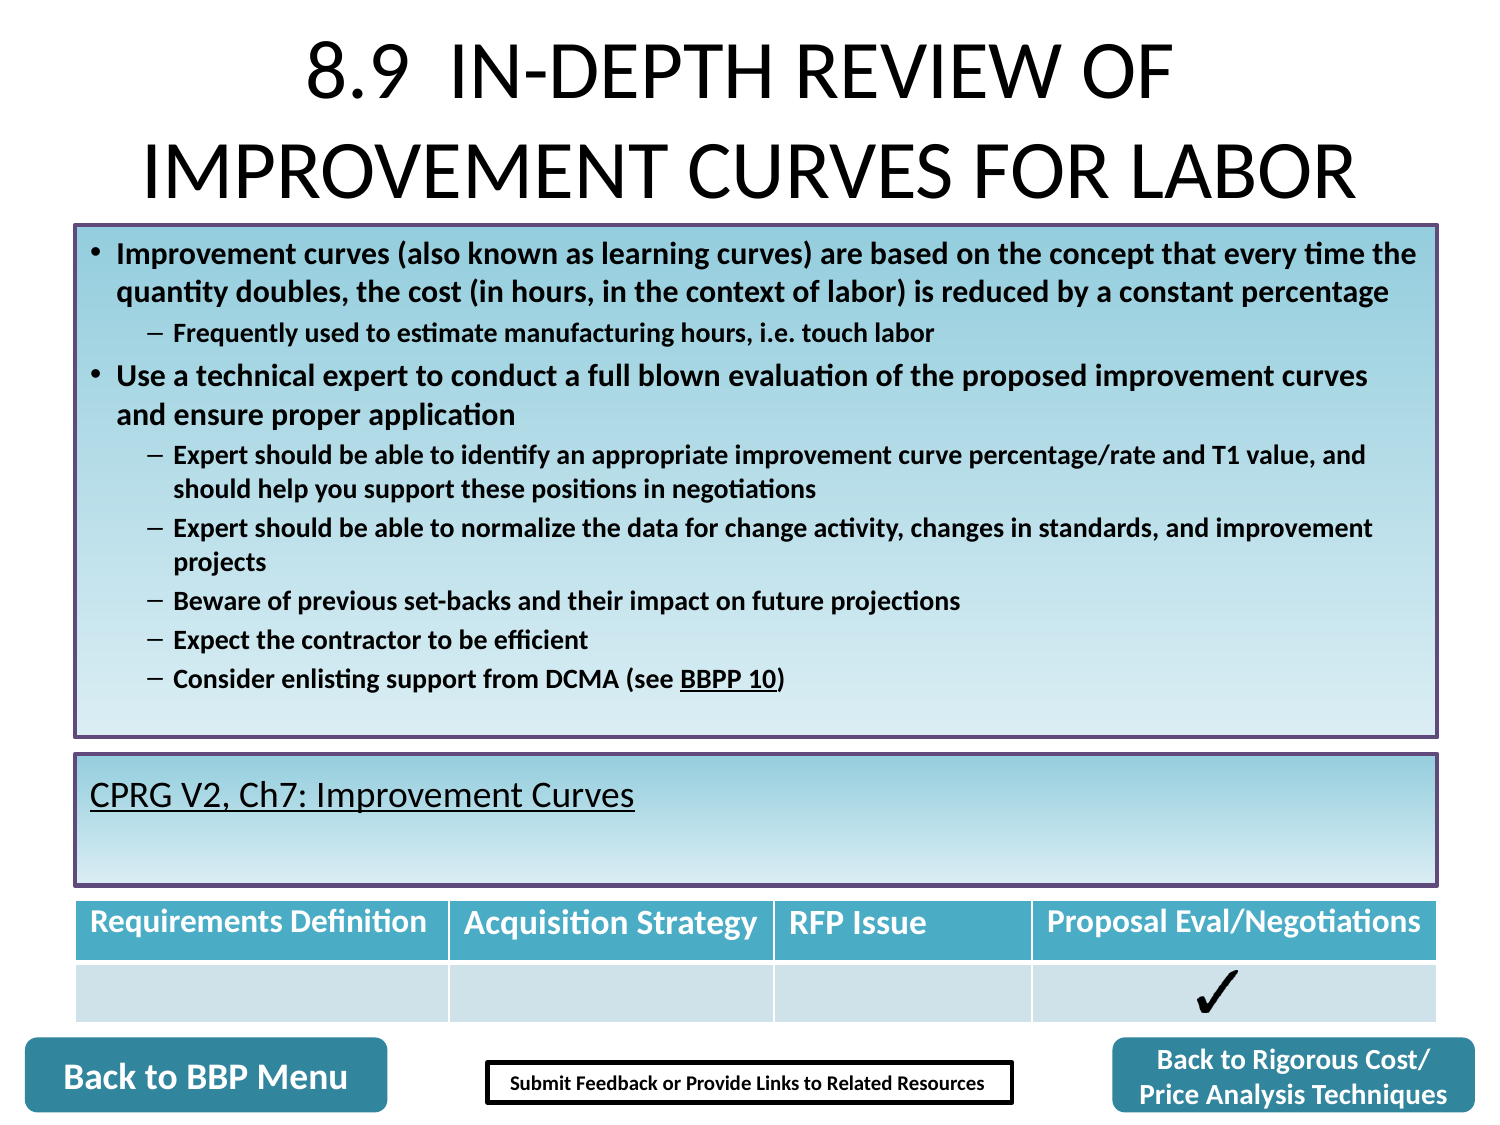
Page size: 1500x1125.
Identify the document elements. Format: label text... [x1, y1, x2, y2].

picture [1197, 970, 1238, 1013]
title 8.9 In-Depth Review of Improvement Curves for Labor [75, 24, 1425, 205]
list Improvement curves (also known as learning curves) are based on the concept that every time the quantity doubles, the cost (in hours, in the context of labor) is reduced by a constant percentage Frequently used to estimate manufacturing hours, i.e. touch labor Use a technical expert to conduct a full blown evaluation of the proposed improvement curves and ensure proper application Expert should be able to identify an appropriate improvement curve percentage/rate and T1 value, and should help you support these positions in negotiations Expert should be able to normalize the data for change activity, changes in standards, and improvement projects Beware of previous set-backs and their impact on future projections Expect the contractor to be efficient Consider enlisting support from DCMA (see BBPP 10) [75, 224, 1438, 738]
text_box CPRG V2, Ch7: Improvement Curves [74, 762, 1263, 823]
